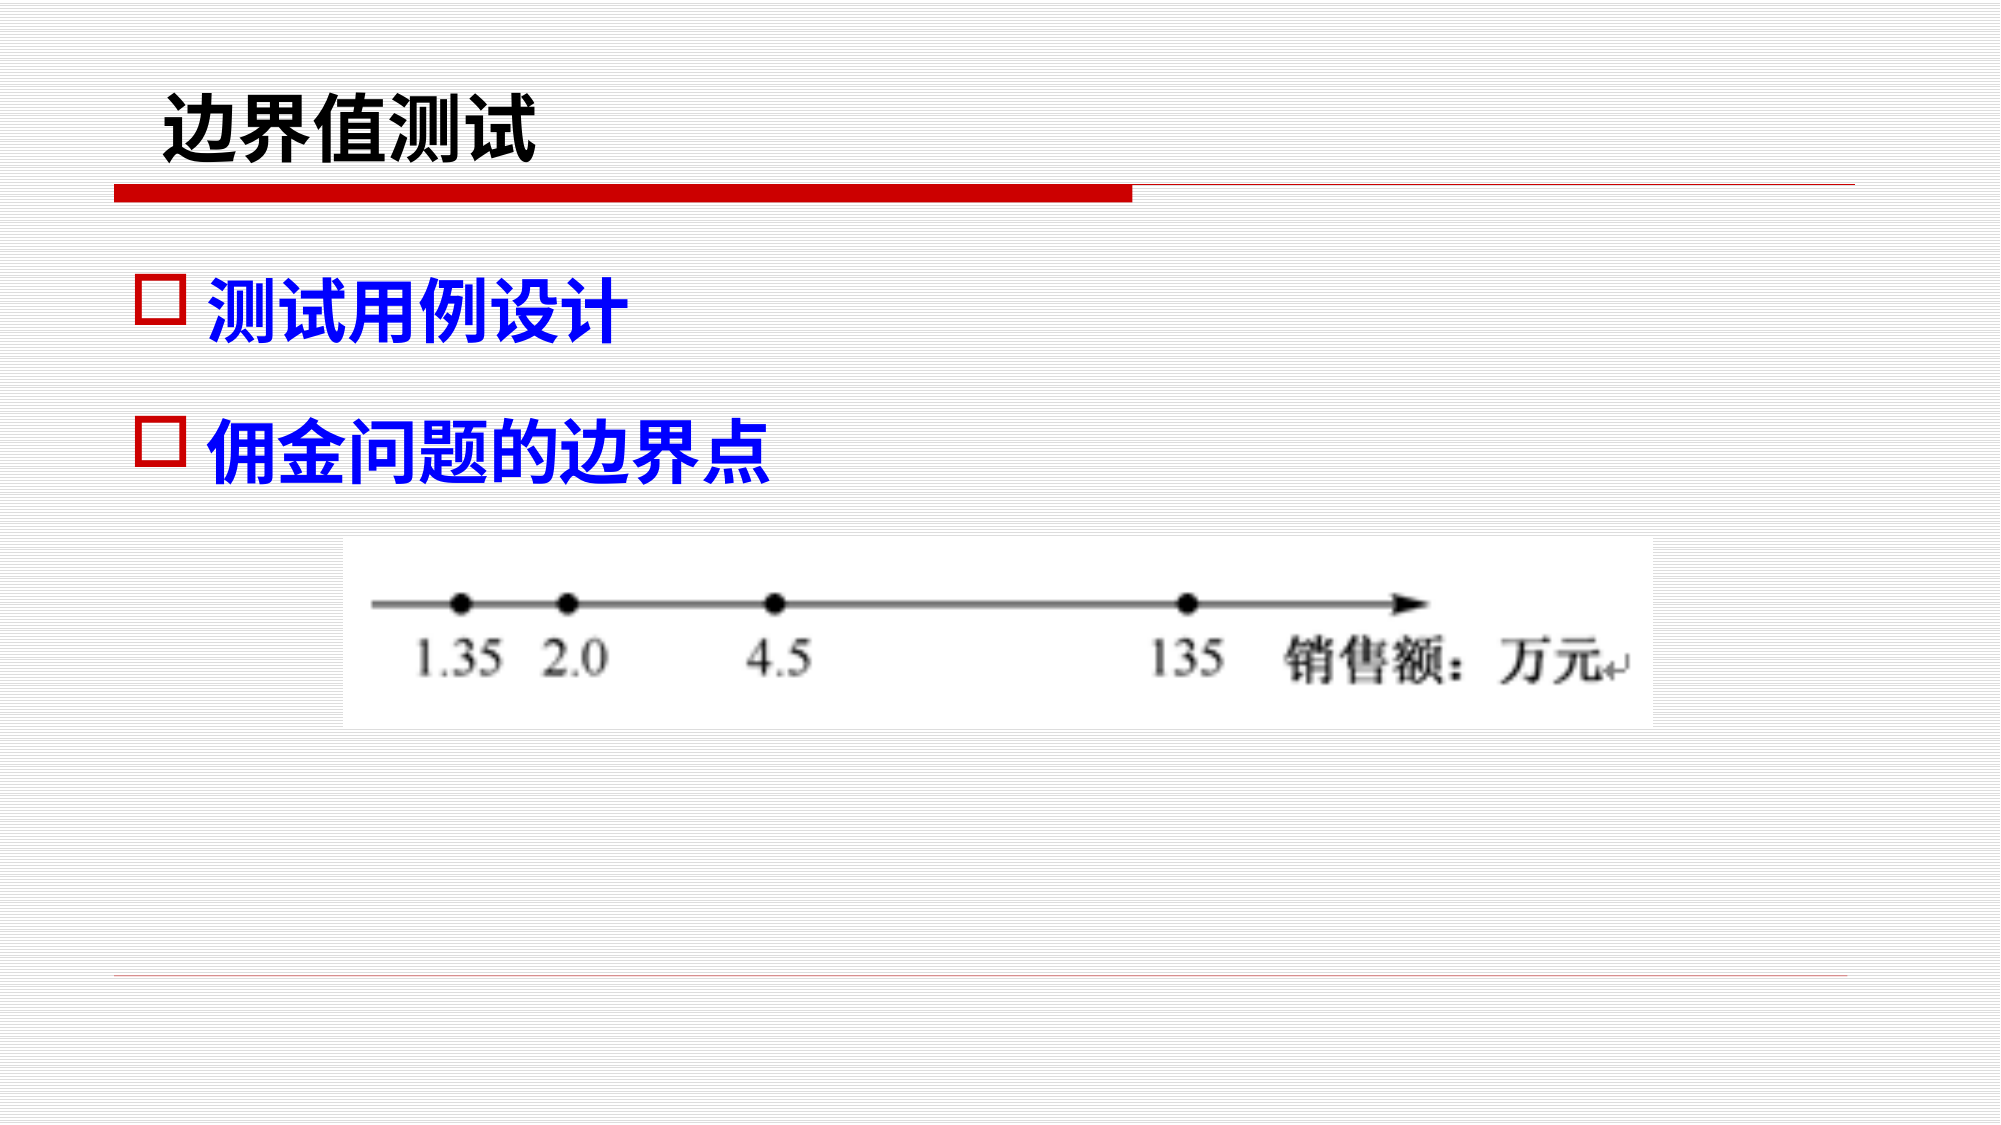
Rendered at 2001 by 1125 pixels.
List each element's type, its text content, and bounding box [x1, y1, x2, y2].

list 测试用例设计 佣金问题的边界点 [114, 216, 1865, 917]
picture [343, 538, 1653, 727]
title 边界值测试 [112, 42, 1863, 179]
